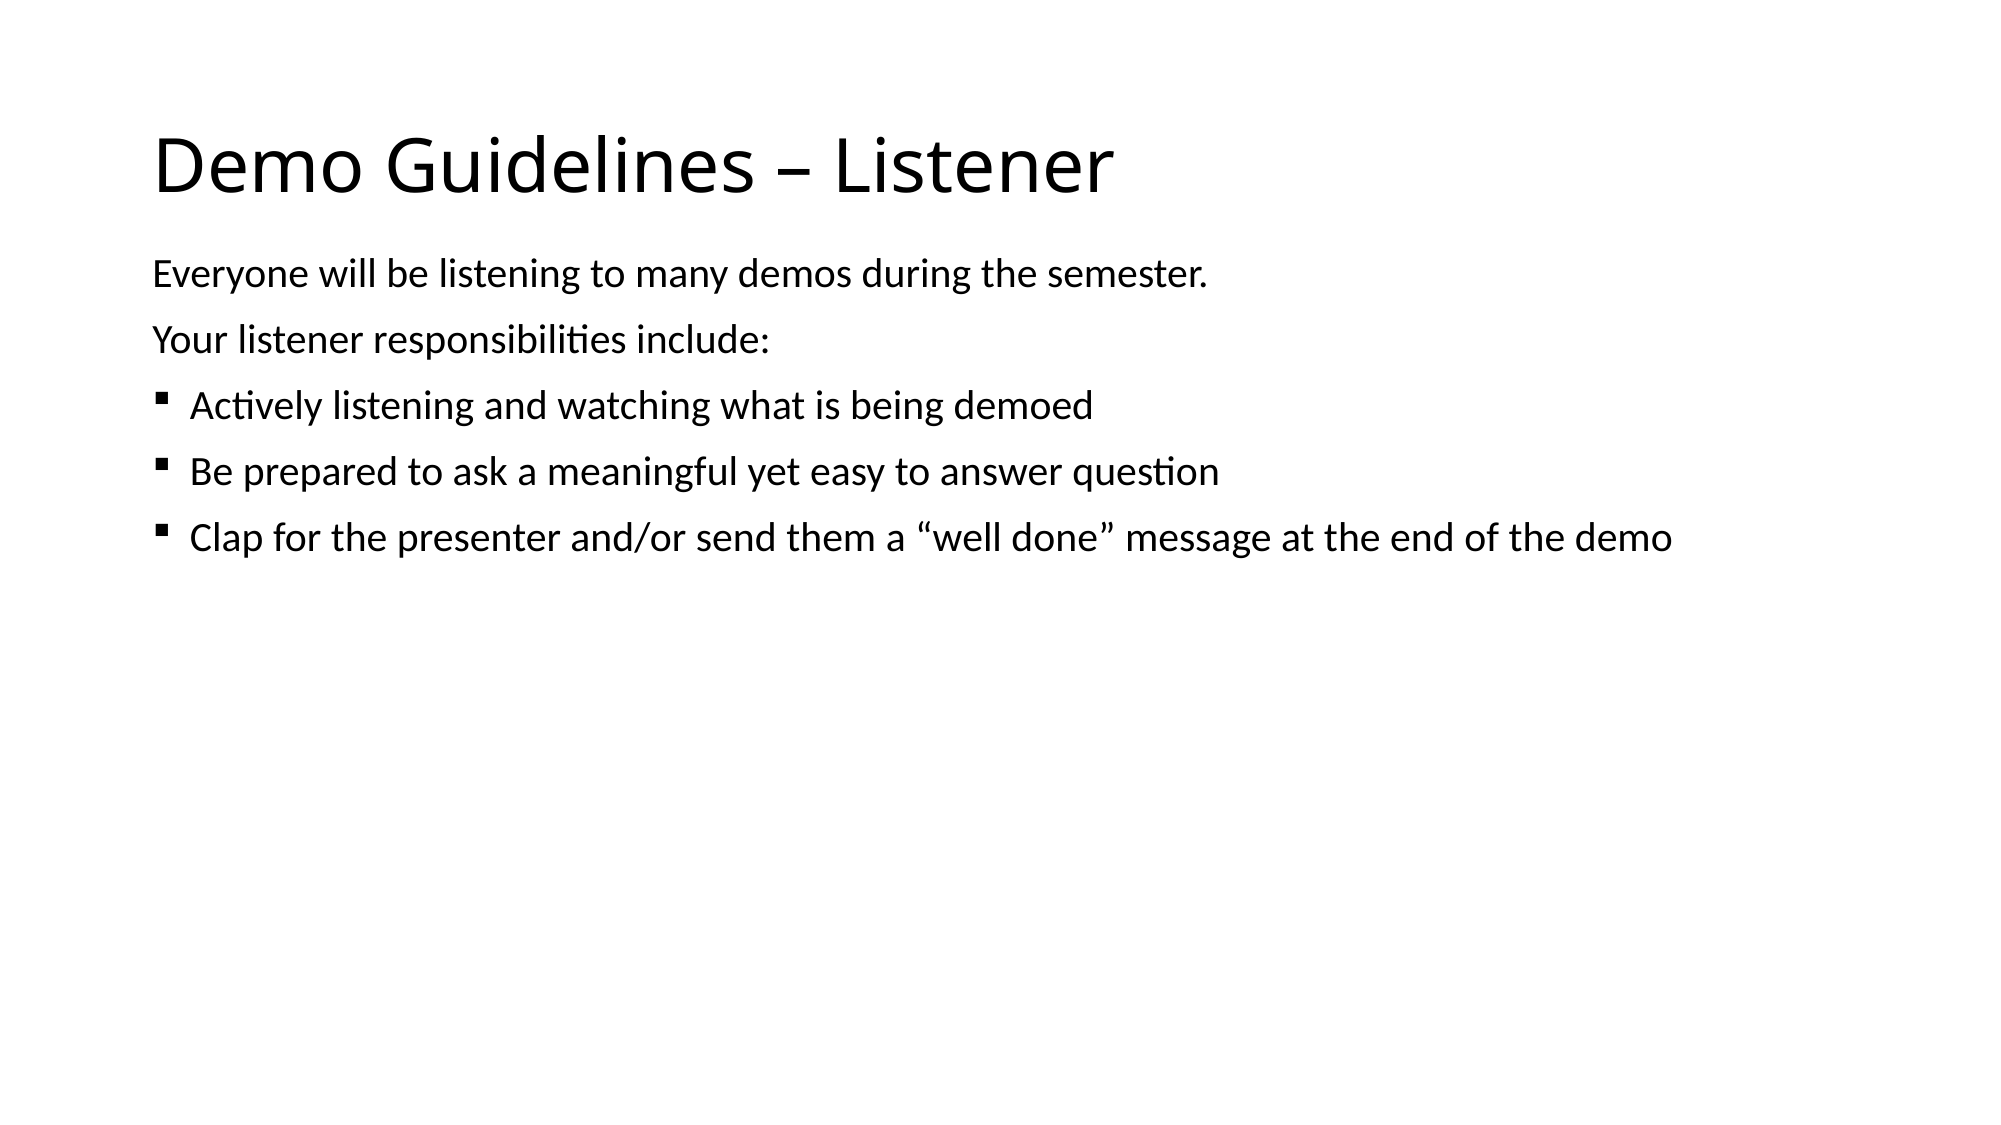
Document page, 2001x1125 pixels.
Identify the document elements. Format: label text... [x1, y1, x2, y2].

title Demo Guidelines – Listener [137, 59, 1863, 244]
list Everyone will be listening to many demos during the semester. Your listener responsibilities include: Actively listening and watching what is being demoed Be prepared to ask a meaningful yet easy to answer question Clap for the presenter and/or send them a “well done” message at the end of the demo [137, 244, 1863, 987]
